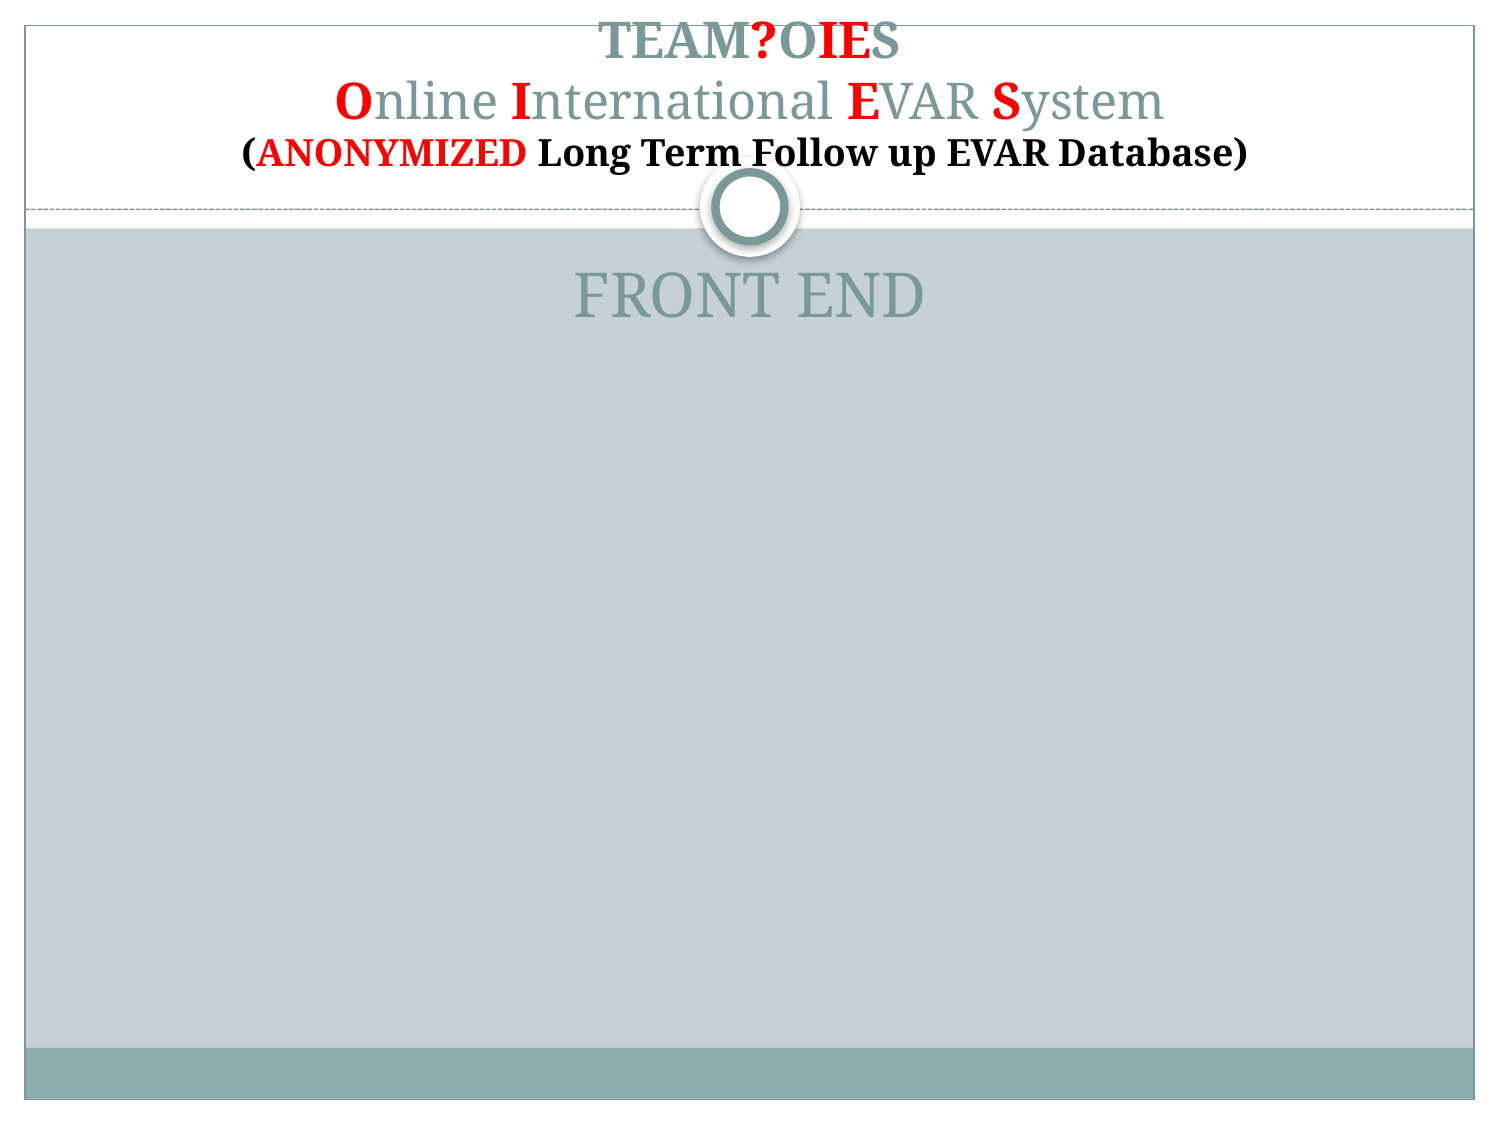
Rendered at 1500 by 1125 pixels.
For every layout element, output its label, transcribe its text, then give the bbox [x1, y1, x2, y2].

title TEAM?OIES Online International EVAR System (ANONYMIZED Long Term Follow up EVAR Database) FRONT END [50, 0, 1450, 337]
